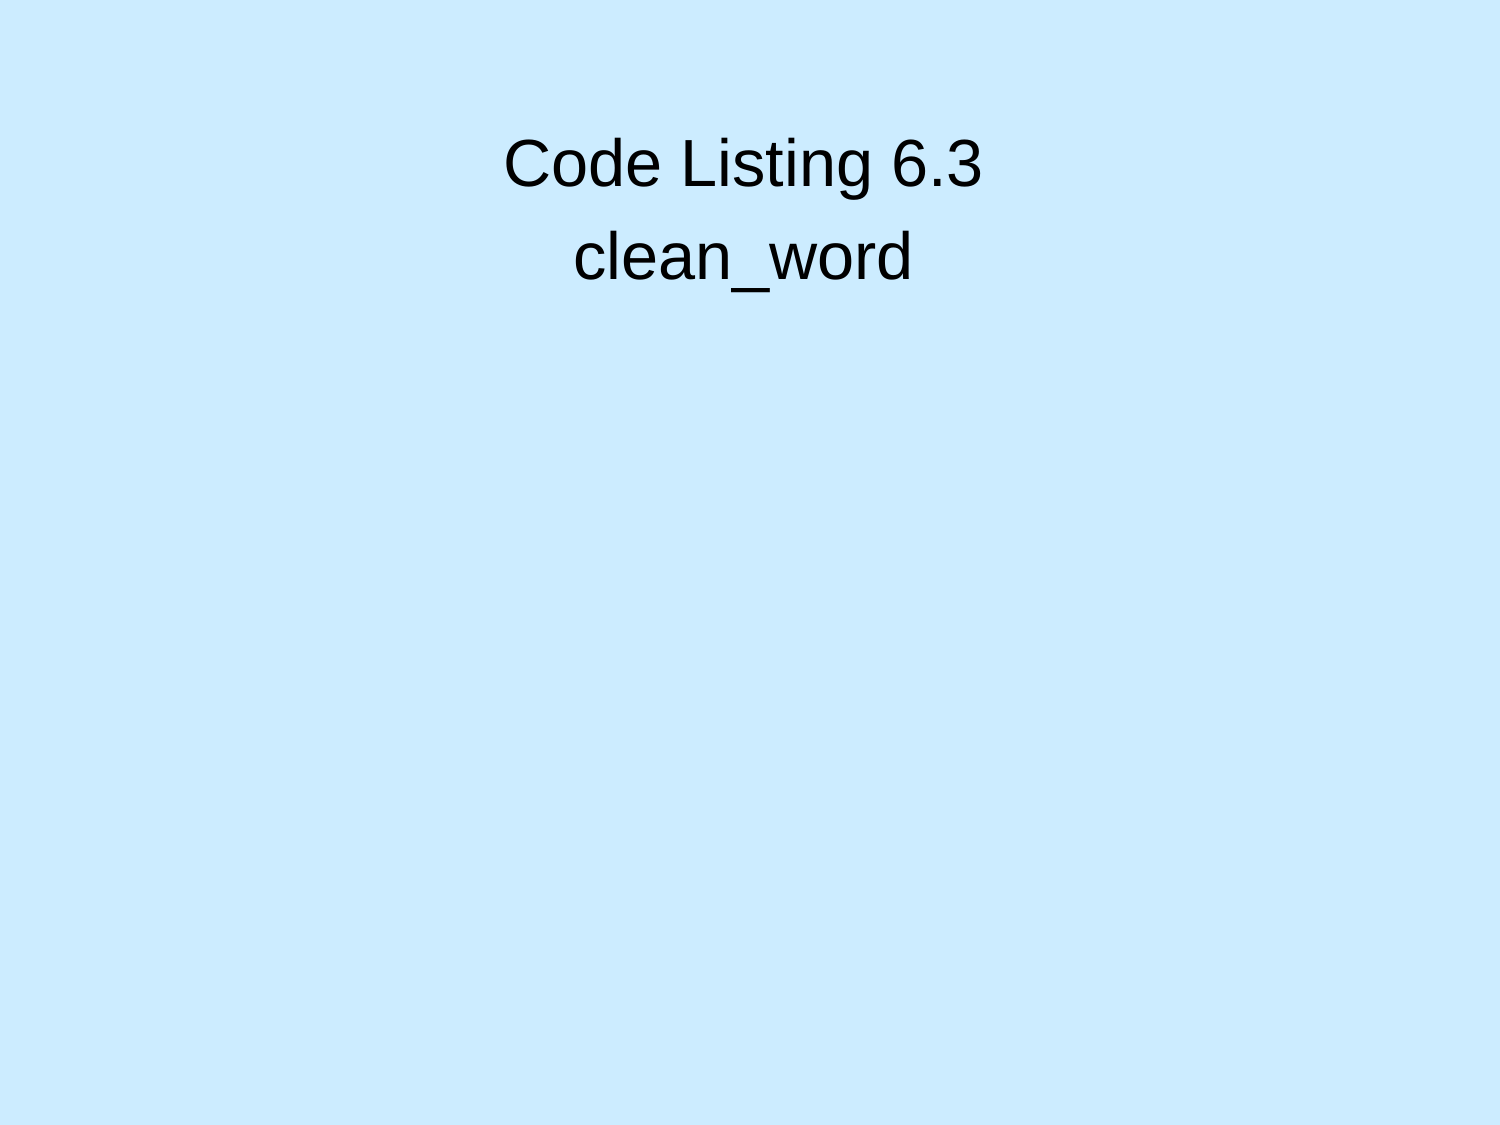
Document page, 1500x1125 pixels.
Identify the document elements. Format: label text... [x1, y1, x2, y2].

subtitle Code Listing 6.3 clean_word [362, 112, 1125, 400]
